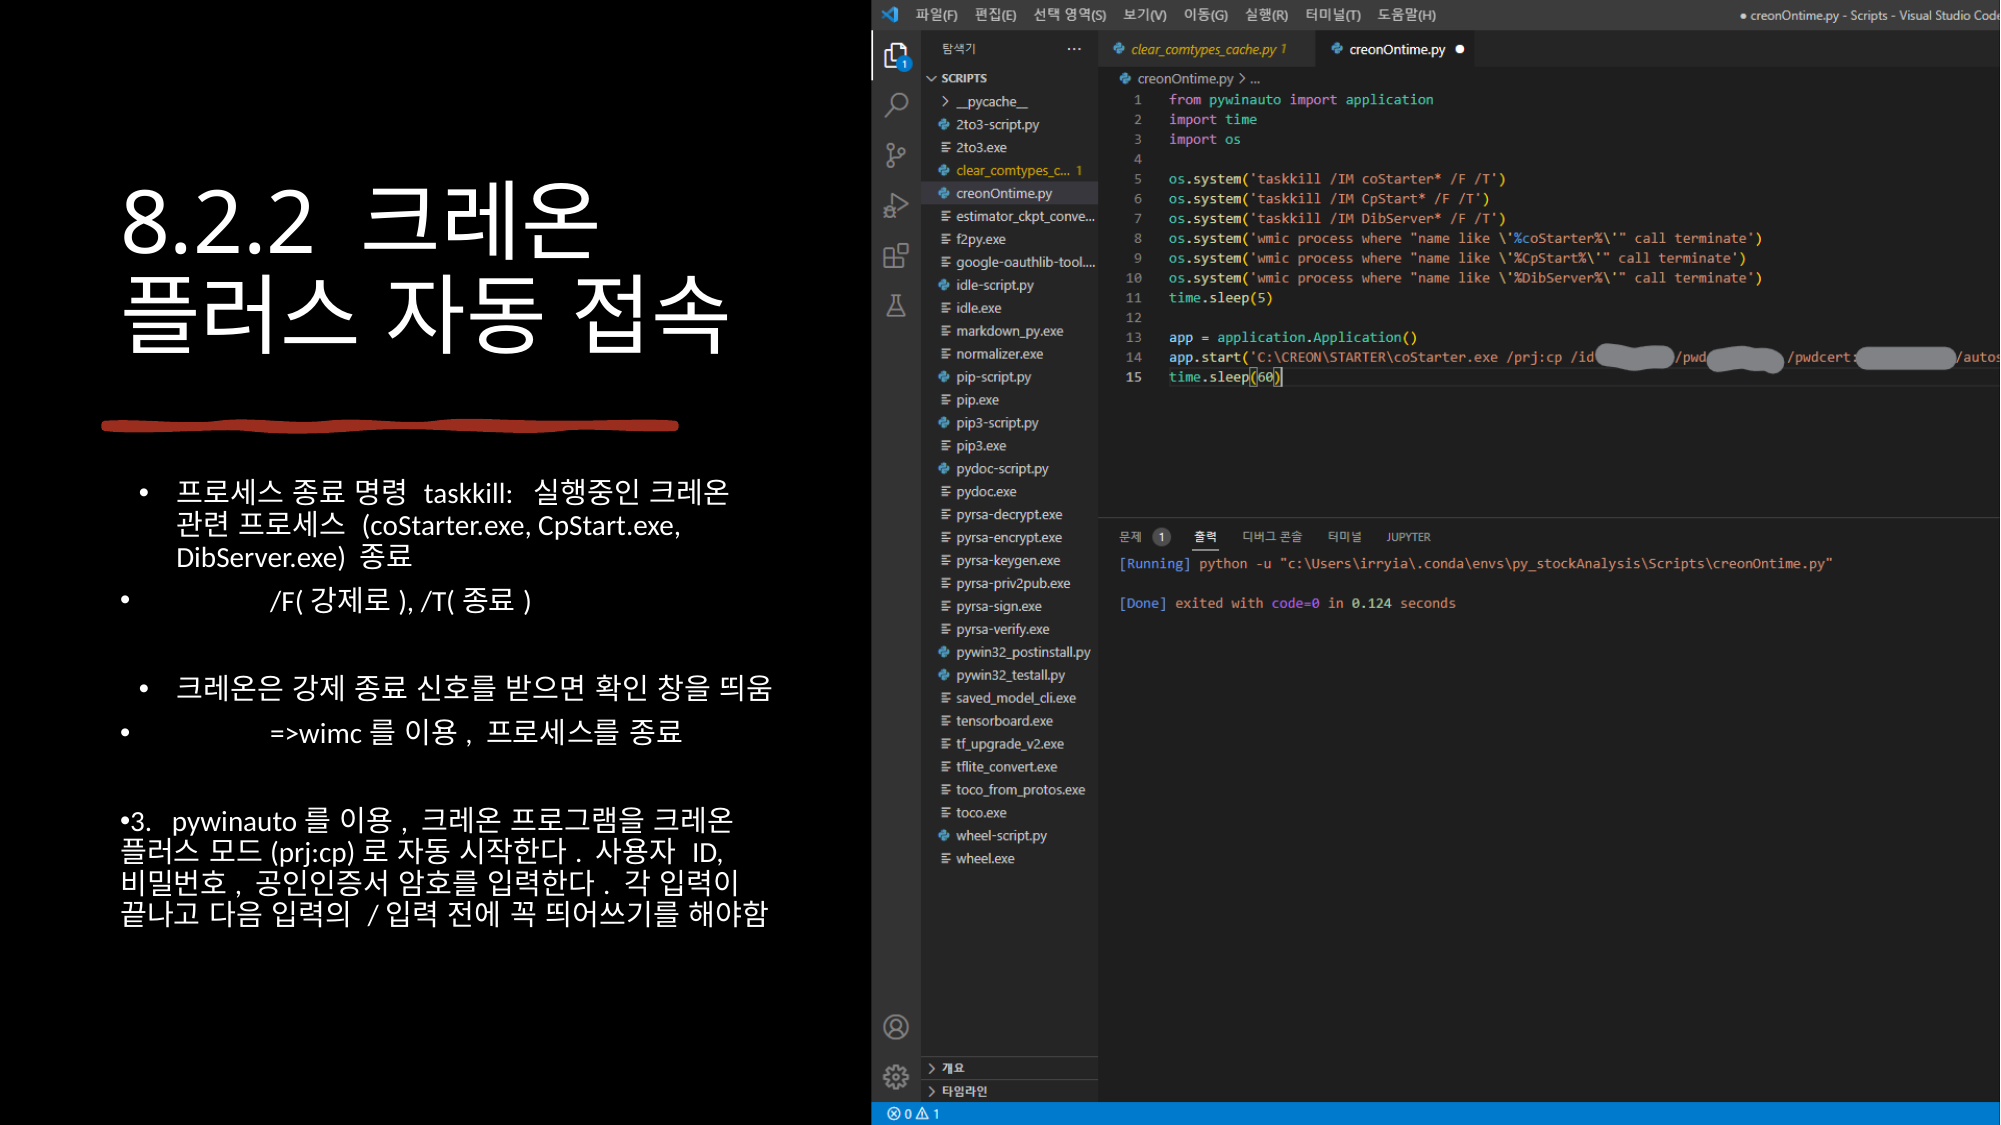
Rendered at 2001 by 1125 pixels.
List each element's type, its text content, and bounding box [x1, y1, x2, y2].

text_box [0, 0, 871, 1125]
title 8.2.2 크레온 플러스 자동 접속 [105, 53, 822, 375]
text_box 프로세스 종료 명령 taskkill: 실행중인 크레온 관련 프로세스 (coStarter.exe, CpStart.exe, DibServer.exe) 종료 /F(강제로), /T(종료) 크레온은 강제 종료 신호를 받으면 확인 창을 띄움 =>wimc를 이용, 프로세스를 종료 3. pywinauto를 이용, 크레온 프로그램을 크레온 플러스 모드(prj:cp)로 자동 시작한다. 사용자 ID, 비밀번호, 공인인증서 암호를 입력한다. 각 입력이 끝나고 다음 입력의 /입력 전에 꼭 띄어쓰기를 해야함 [104, 471, 802, 1016]
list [871, 0, 2000, 1125]
text_box [103, 421, 676, 431]
